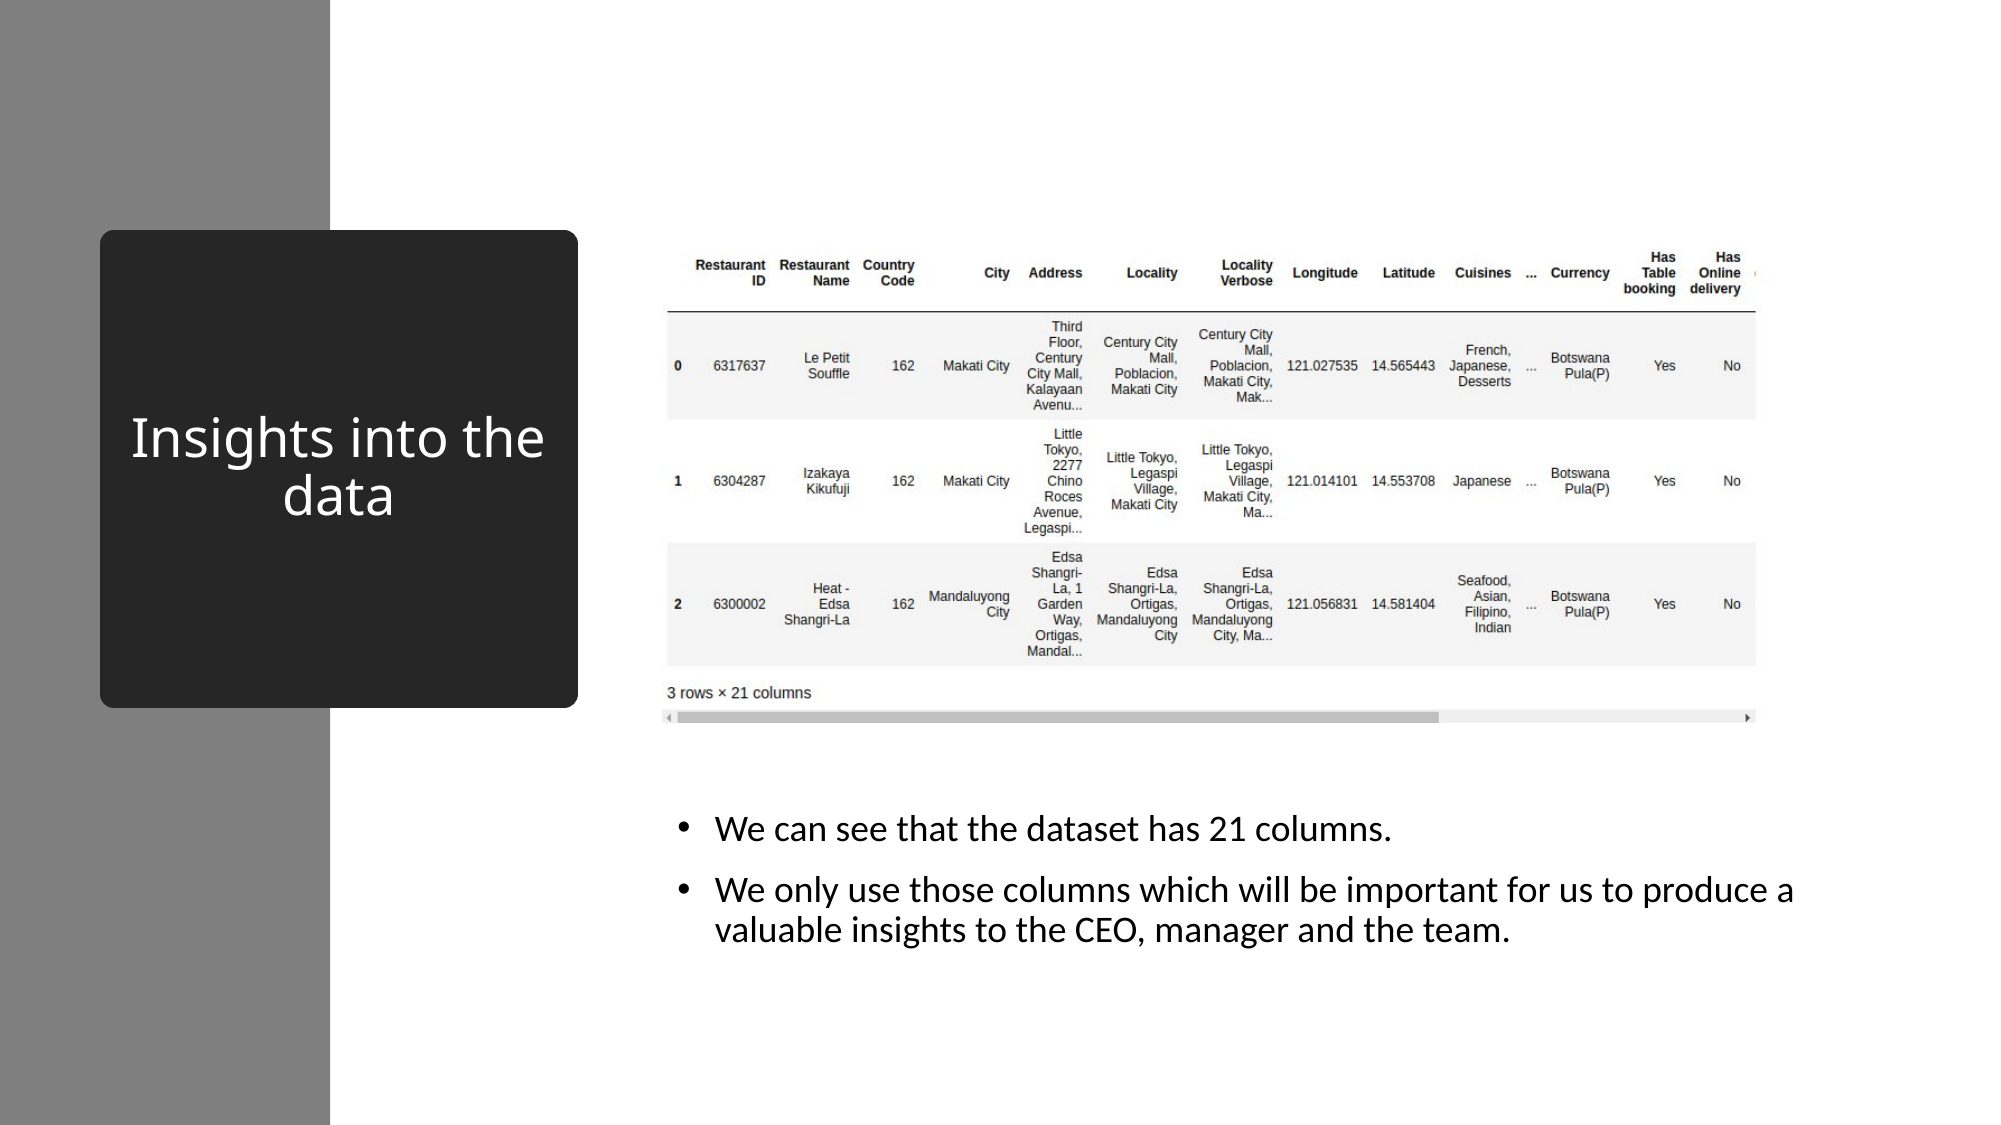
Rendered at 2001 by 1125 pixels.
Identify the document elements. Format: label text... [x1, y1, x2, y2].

picture [662, 215, 1777, 723]
title Insights into the data [113, 243, 564, 694]
text_box [0, 0, 331, 1125]
list We can see that the dataset has 21 columns. We only use those columns which will be important for us to produce a valuable insights to the CEO, manager and the team. [662, 801, 1842, 1014]
